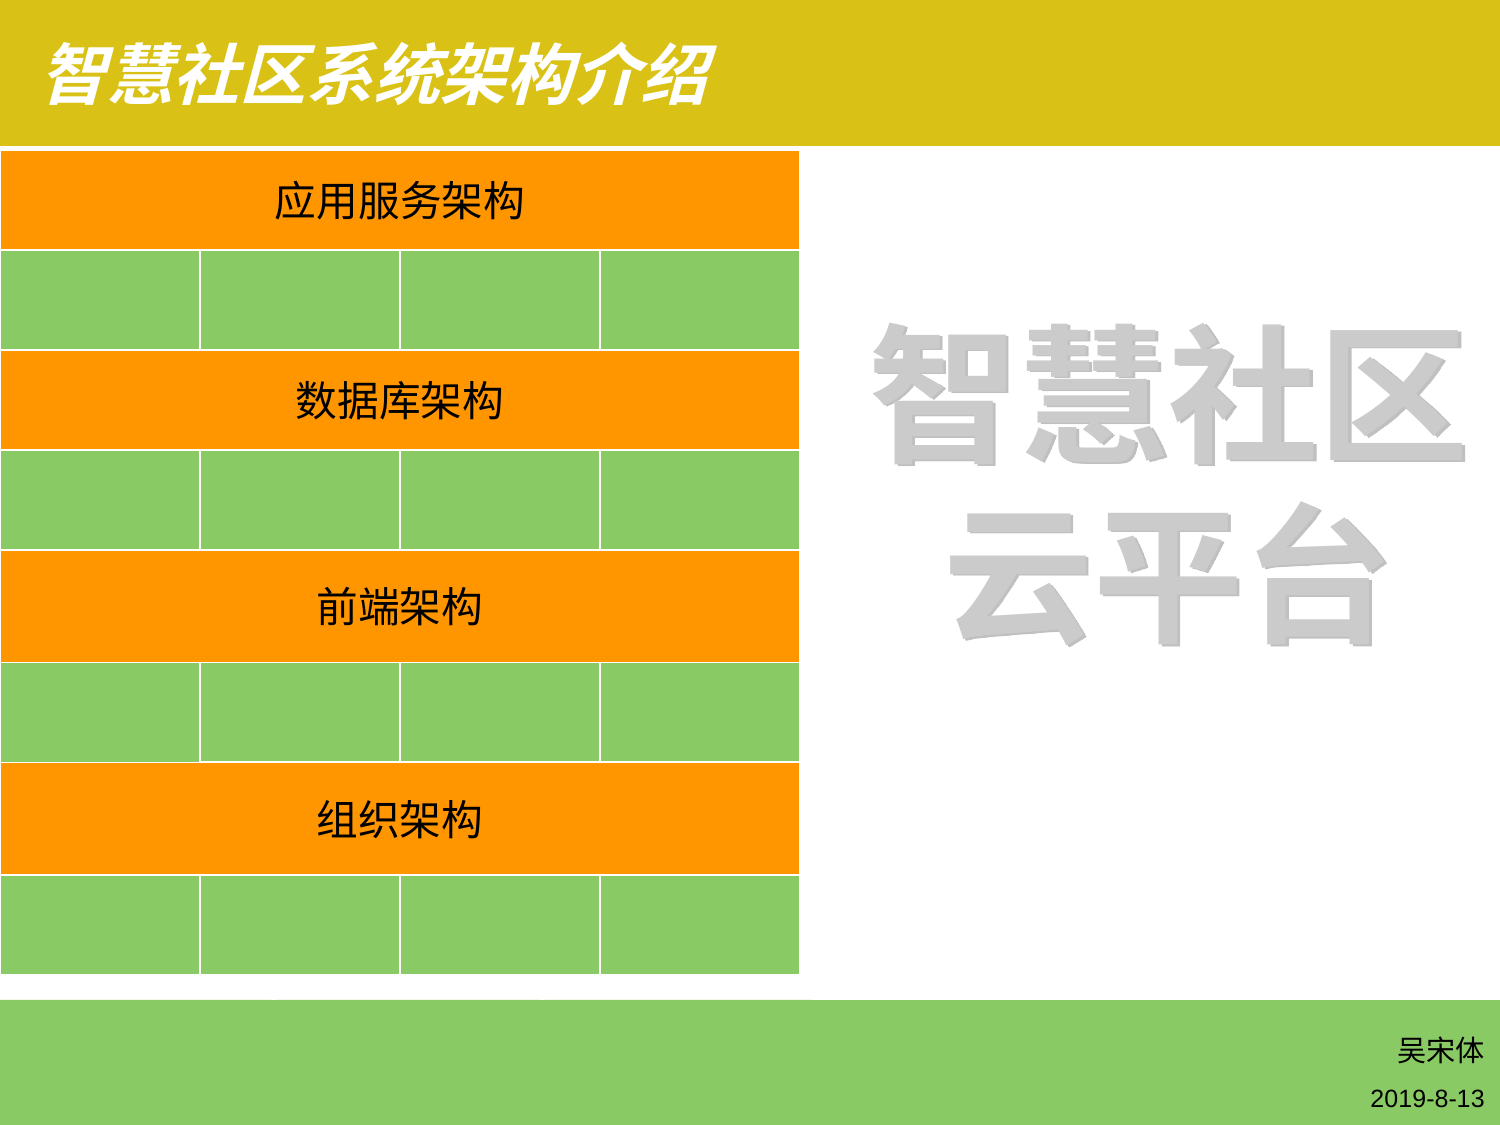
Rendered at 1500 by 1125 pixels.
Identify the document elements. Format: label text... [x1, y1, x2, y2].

title 智慧社区云平台 [837, 399, 1500, 563]
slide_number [1324, 1074, 1500, 1116]
footer 吴宋体 [1312, 1025, 1500, 1066]
